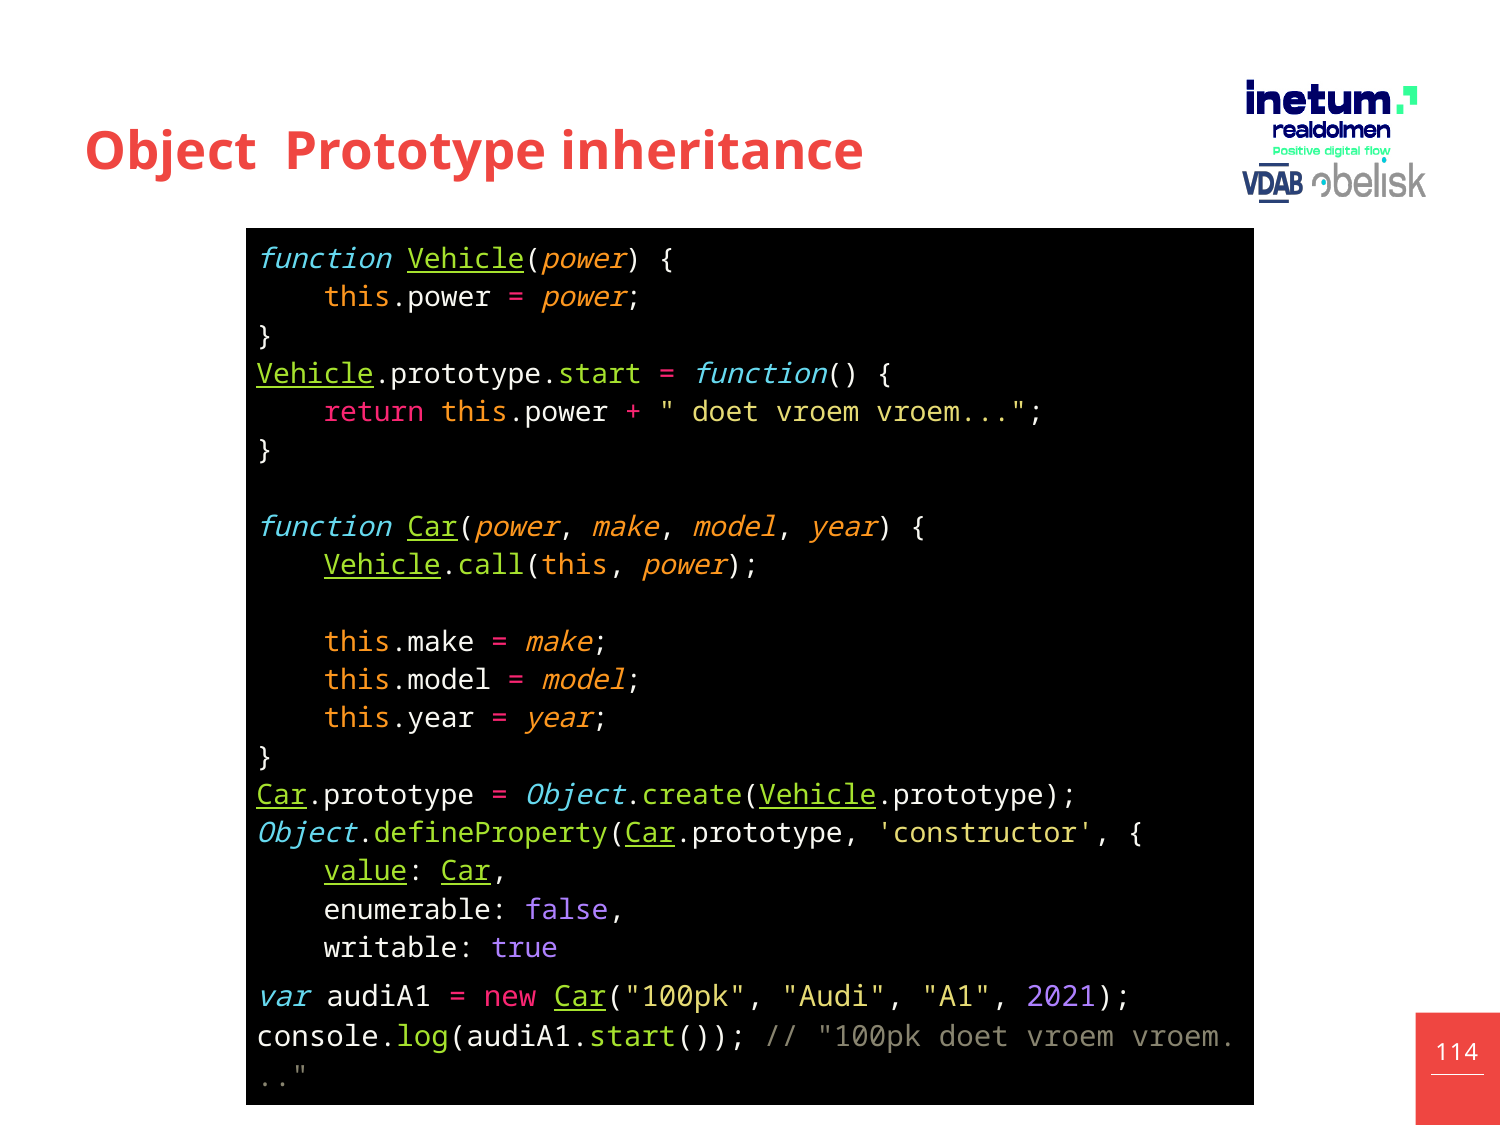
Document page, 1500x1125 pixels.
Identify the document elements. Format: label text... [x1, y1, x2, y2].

picture [1233, 52, 1431, 203]
table_header var audiA1 = new Car("100pk", "Audi", "A1", 2021); console.log(audiA1.start()); // "100pk doet vroem vroem..." [246, 965, 1254, 1105]
table_header function Vehicle(power) { this.power = power; } Vehicle.prototype.start = function() { return this.power + " doet vroem vroem..."; } function Car(power, make, model, year) { Vehicle.call(this, power); this.make = make; this.model = model; this.year = year; } Car.prototype = Object.create(Vehicle.prototype); Object.defineProperty(Car.prototype, 'constructor', { value: Car, enumerable: false, writable: true }); [246, 228, 1254, 965]
title Object Prototype inheritance [83, 114, 1229, 181]
